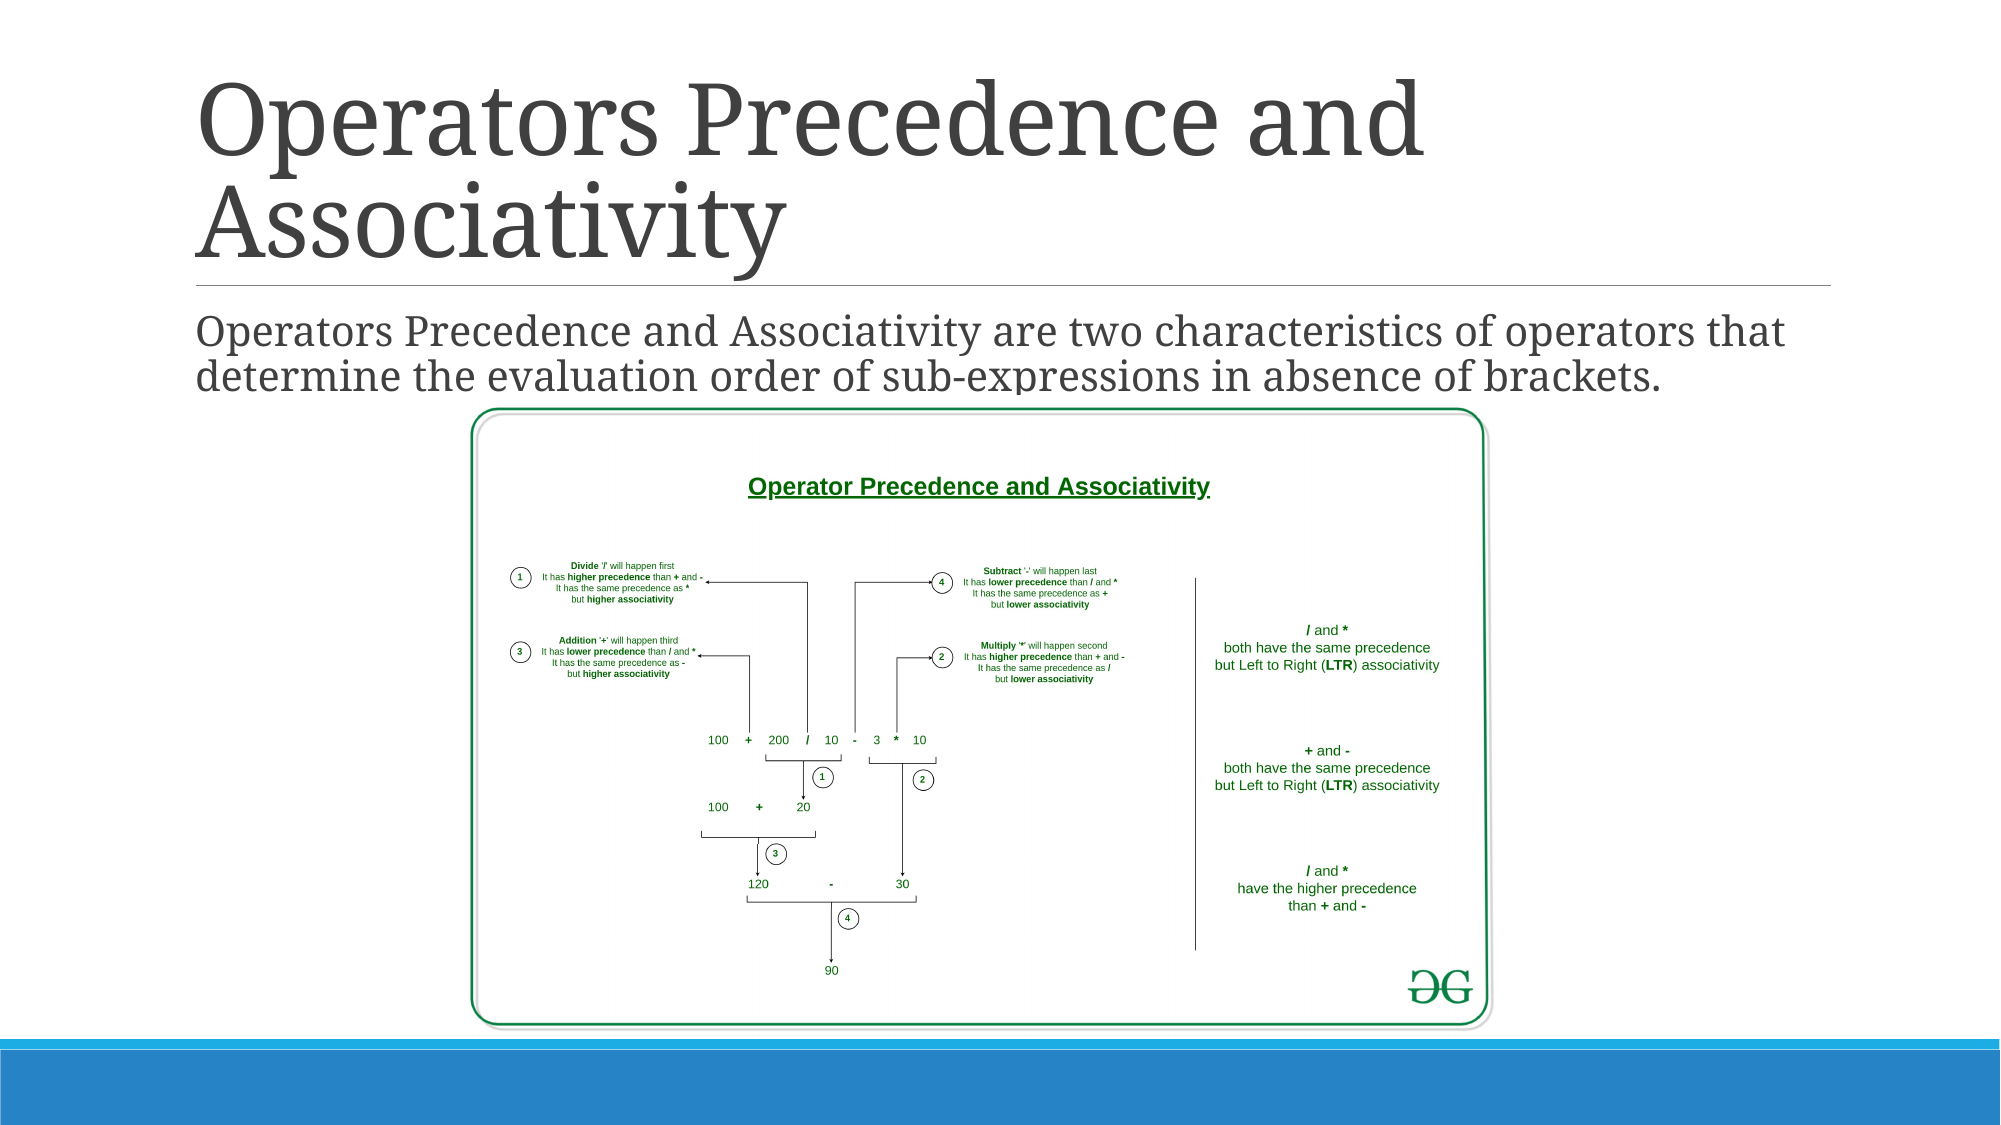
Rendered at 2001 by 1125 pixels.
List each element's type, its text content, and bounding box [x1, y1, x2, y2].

title Operators Precedence and Associativity [180, 47, 1830, 285]
list Operators Precedence and Associativity are two characteristics of operators that determine the evaluation order of sub-expressions in absence of brackets. [180, 302, 1830, 963]
picture [456, 394, 1502, 1039]
